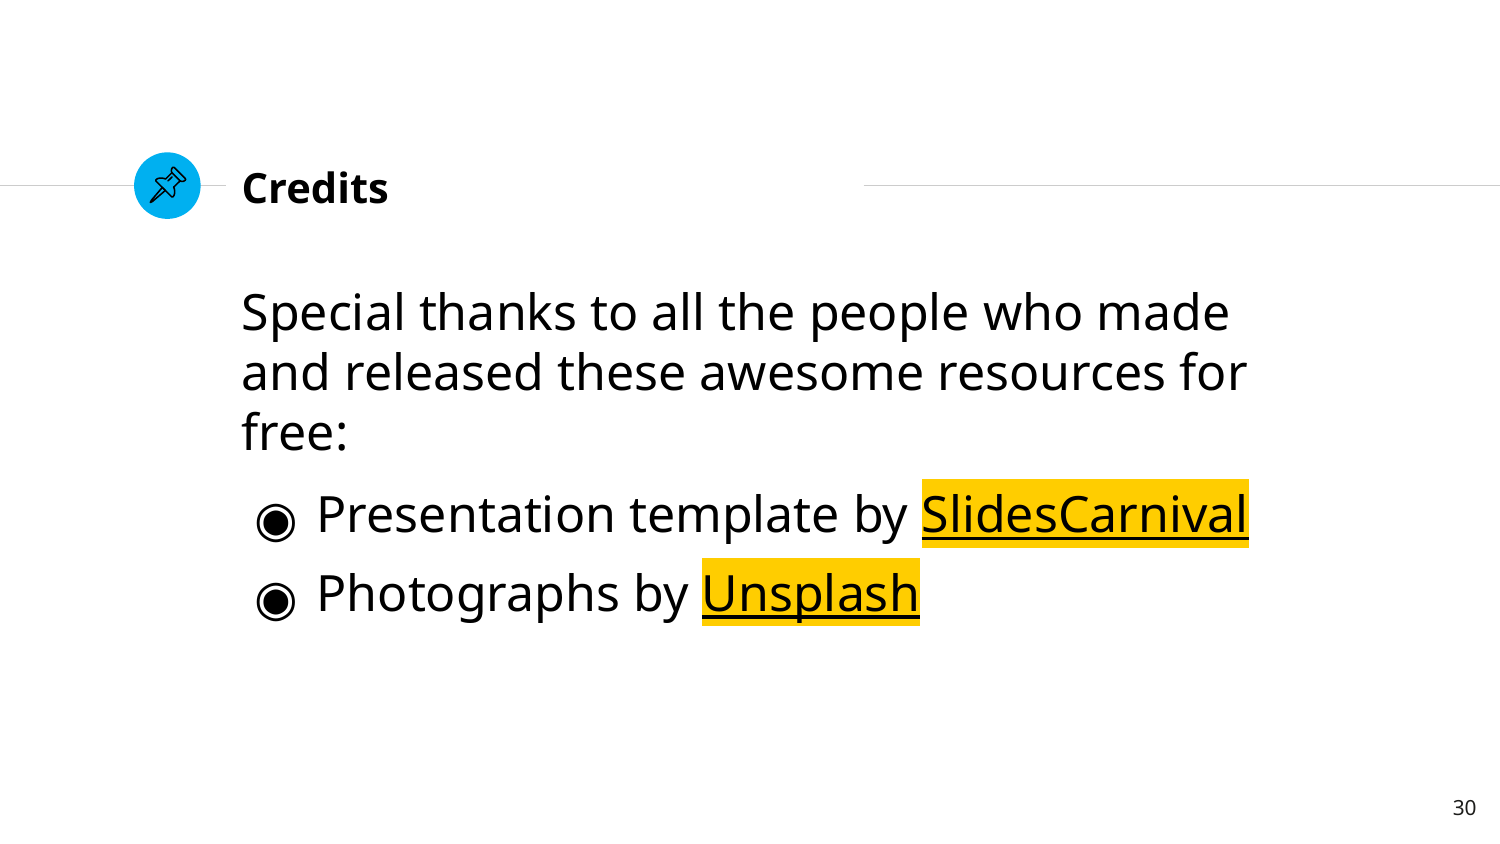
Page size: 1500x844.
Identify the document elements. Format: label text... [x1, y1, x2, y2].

title Credits [226, 151, 863, 223]
slide_number 30 [1401, 779, 1492, 844]
list Special thanks to all the people who made and released these awesome resources for free: Presentation template by SlidesCarnival Photographs by Unsplash [226, 265, 1344, 776]
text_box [150, 166, 186, 203]
